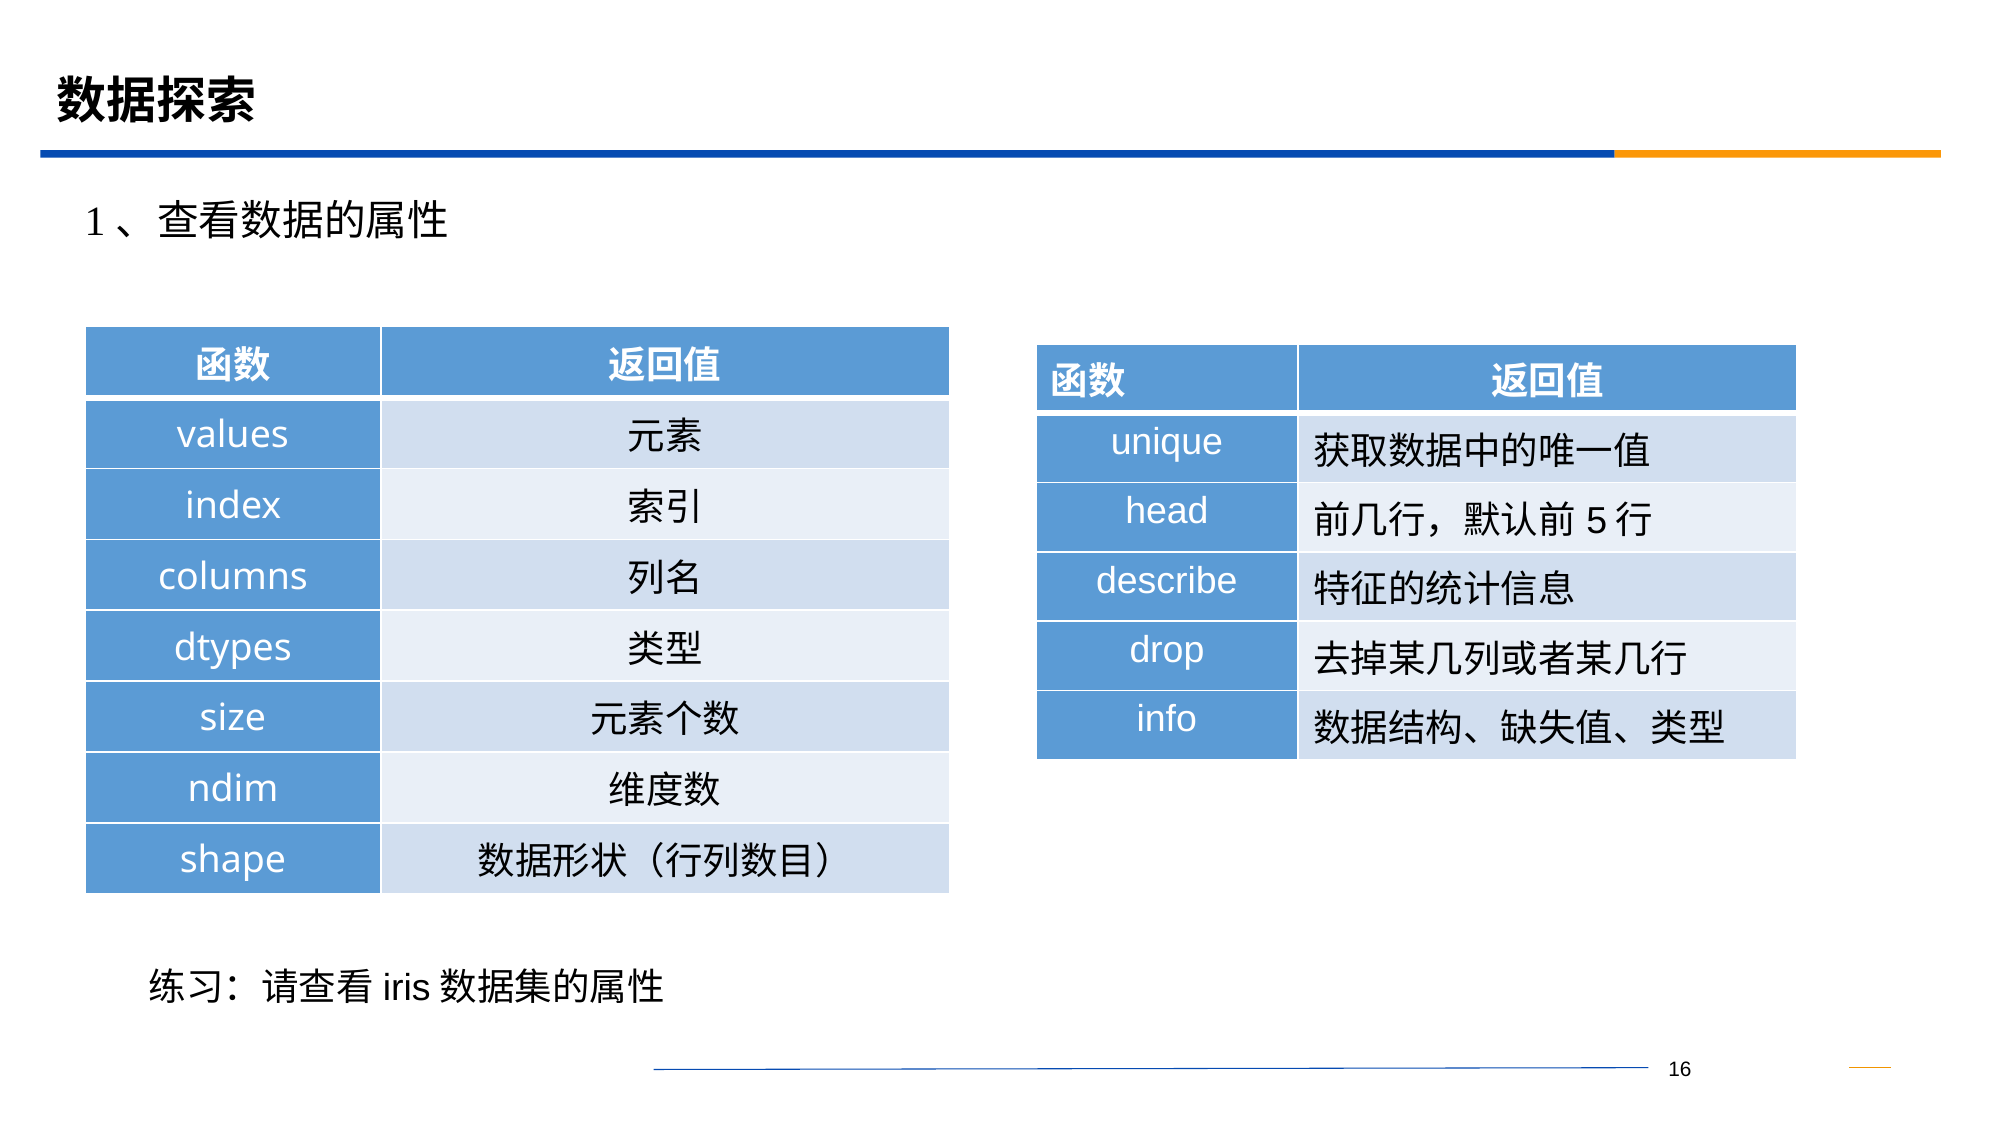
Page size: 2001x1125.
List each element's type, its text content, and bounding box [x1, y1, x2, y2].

title 数据探索 [41, 58, 1842, 146]
text_box 练习：请查看iris数据集的属性 [134, 955, 801, 1016]
table_cell 类型 [382, 611, 949, 680]
table_cell 数据结构、缺失值、类型 [1299, 691, 1796, 759]
table_cell 前几行，默认前5行 [1299, 483, 1796, 551]
table_cell ndim [86, 753, 380, 822]
table_cell size [86, 682, 380, 751]
table_cell 去掉某几列或者某几行 [1299, 622, 1796, 690]
table_cell 列名 [382, 540, 949, 609]
table_header 函数 [86, 327, 380, 395]
table_cell 元素个数 [382, 682, 949, 751]
table_cell 元素 [382, 401, 949, 468]
table_header 返回值 [382, 327, 949, 395]
table_cell 维度数 [382, 753, 949, 822]
table_cell 特征的统计信息 [1299, 553, 1796, 620]
table_cell index [86, 469, 380, 539]
table_cell values [86, 401, 380, 468]
table_cell shape [86, 824, 380, 893]
table_header 函数 [1037, 345, 1297, 410]
table_cell info [1037, 691, 1297, 759]
table_cell drop [1037, 622, 1297, 690]
table_cell describe [1037, 553, 1297, 620]
table_cell 数据形状（行列数目） [382, 824, 949, 893]
table_header 返回值 [1299, 345, 1796, 410]
table_cell unique [1037, 416, 1297, 482]
table_cell 获取数据中的唯一值 [1299, 416, 1796, 482]
table_cell dtypes [86, 611, 380, 680]
table_cell head [1037, 483, 1297, 551]
list 1、查看数据的属性 [69, 186, 1892, 257]
table_cell columns [86, 540, 380, 609]
table_cell 索引 [382, 469, 949, 539]
